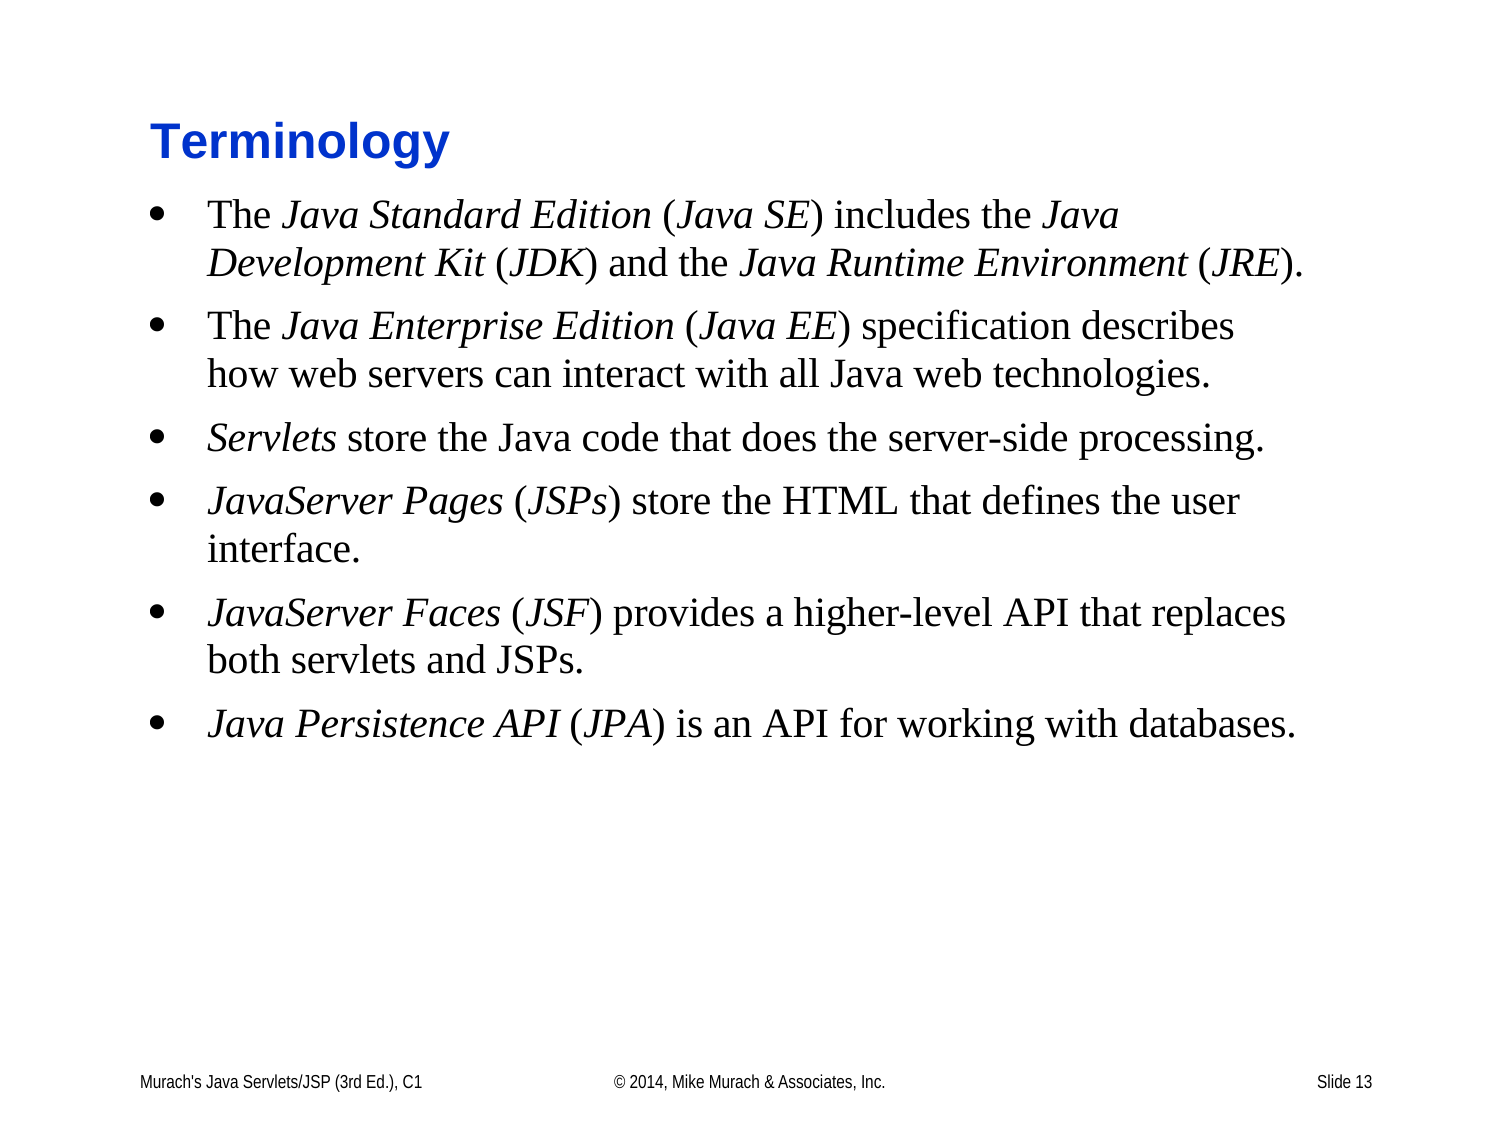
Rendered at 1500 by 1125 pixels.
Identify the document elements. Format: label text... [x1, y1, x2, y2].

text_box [149, 187, 1348, 760]
footer © 2014, Mike Murach & Associates, Inc. [474, 1025, 1025, 1100]
slide_number Murach's Java Servlets/JSP (3rd Ed.), C1 [125, 1025, 474, 1100]
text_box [149, 112, 1348, 183]
slide_number Slide 13 [1074, 1025, 1388, 1100]
